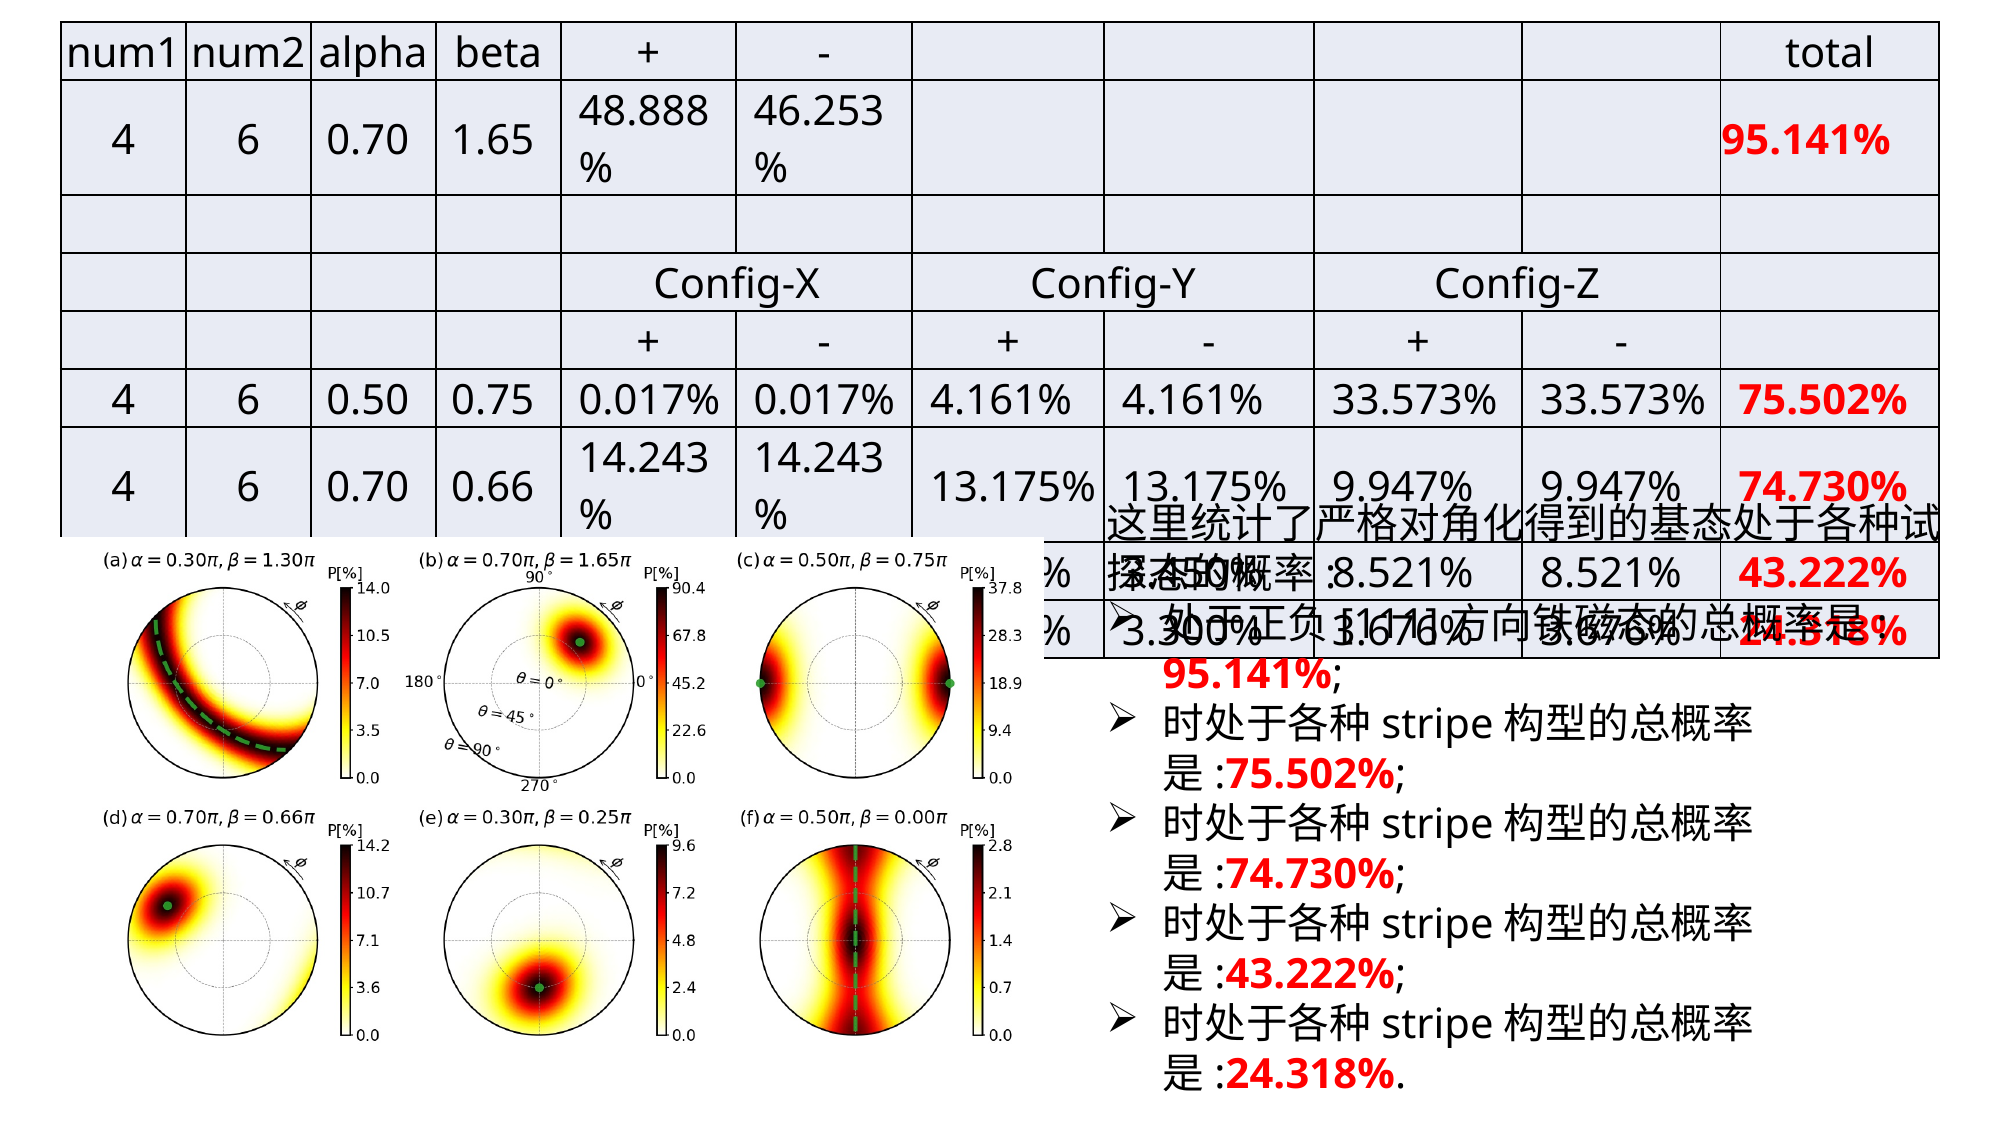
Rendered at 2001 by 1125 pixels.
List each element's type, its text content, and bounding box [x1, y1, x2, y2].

table_cell 8.521% [1523, 543, 1720, 599]
table_cell 8.521% [1315, 543, 1521, 599]
table_cell [1721, 254, 1938, 310]
table_cell 74.730% [1721, 428, 1938, 541]
table_cell + [562, 312, 735, 368]
table_cell 6 [187, 428, 310, 537]
table_cell 9.947% [1315, 428, 1521, 541]
table_cell [187, 196, 310, 252]
table_cell [1721, 196, 1938, 252]
table_cell 0.017% [737, 370, 911, 426]
table_cell [312, 196, 435, 252]
table_cell [312, 312, 435, 368]
table_cell [913, 196, 1103, 252]
table_cell 95.141% [1721, 81, 1938, 194]
table_header [1105, 23, 1313, 79]
table_cell 3.450% [1044, 543, 1103, 599]
table_cell - [1105, 312, 1313, 368]
table_cell 13.175% [913, 428, 1103, 541]
table_cell 33.573% [1523, 370, 1720, 426]
table_cell [187, 312, 310, 368]
table_cell [187, 254, 310, 310]
table_cell 75.502% [1721, 370, 1938, 426]
table_cell [1105, 196, 1313, 252]
table_cell [737, 196, 911, 252]
table_cell [1523, 81, 1720, 194]
table_cell 14.243% [737, 428, 911, 537]
table_cell 4 [62, 428, 185, 537]
table_header [1523, 23, 1720, 79]
table_cell 0.017% [562, 370, 735, 426]
table_cell Config-Y [913, 254, 1313, 310]
table_cell 1.65 [437, 81, 560, 194]
table_cell 6 [187, 370, 310, 426]
table_cell 14.243% [562, 428, 735, 537]
table_cell [437, 196, 560, 252]
table_cell [62, 254, 185, 310]
table_cell [62, 312, 185, 368]
table_cell [1315, 196, 1521, 252]
table_header + [562, 23, 735, 79]
table_cell 4 [62, 370, 185, 426]
table_cell 33.573% [1315, 370, 1521, 426]
table_cell [1105, 81, 1313, 194]
table_cell - [1523, 312, 1720, 368]
table_cell [312, 254, 435, 310]
table_cell [562, 196, 735, 252]
table_cell [62, 196, 185, 252]
table_cell 3.676% [1523, 601, 1720, 657]
table_cell 9.947% [1523, 428, 1720, 541]
table_cell 6 [187, 81, 310, 194]
table_header - [737, 23, 911, 79]
table_header beta [437, 23, 560, 79]
table_cell Config-Z [1315, 254, 1720, 310]
table_cell + [913, 312, 1103, 368]
table_cell 0.66 [437, 428, 560, 537]
table_cell 0.70 [312, 81, 435, 194]
table_header num1 [62, 23, 185, 79]
table_cell 0.50 [312, 370, 435, 426]
table_cell 0.75 [437, 370, 560, 426]
table_cell 3.676% [1315, 601, 1521, 657]
table_header alpha [312, 23, 435, 79]
table_cell + [1315, 312, 1521, 368]
table_cell 46.253% [737, 81, 911, 194]
table_cell 48.888% [562, 81, 735, 194]
table_cell 24.318% [1721, 601, 1938, 657]
table_cell 13.175% [1105, 428, 1313, 541]
table_cell 0.70 [312, 428, 435, 537]
table_header [1315, 23, 1521, 79]
table_cell 4 [62, 81, 185, 194]
table_cell - [737, 312, 911, 368]
table_cell 4.161% [1105, 370, 1313, 426]
table_cell [437, 312, 560, 368]
table_cell [913, 81, 1103, 194]
table_header [913, 23, 1103, 79]
table_cell [1721, 312, 1938, 368]
table_header num2 [187, 23, 310, 79]
table_cell 4.161% [913, 370, 1103, 426]
picture [0, 537, 1044, 1058]
table_cell 43.222% [1721, 543, 1938, 599]
table_cell Config-X [562, 254, 911, 310]
table_cell 3.300% [1105, 601, 1313, 657]
table_cell [437, 254, 560, 310]
table_header total [1721, 23, 1938, 79]
table_cell [1315, 81, 1521, 194]
table_cell 3.450% [1105, 543, 1313, 599]
table_cell 3.300% [1044, 601, 1103, 657]
table_cell [1523, 196, 1720, 252]
